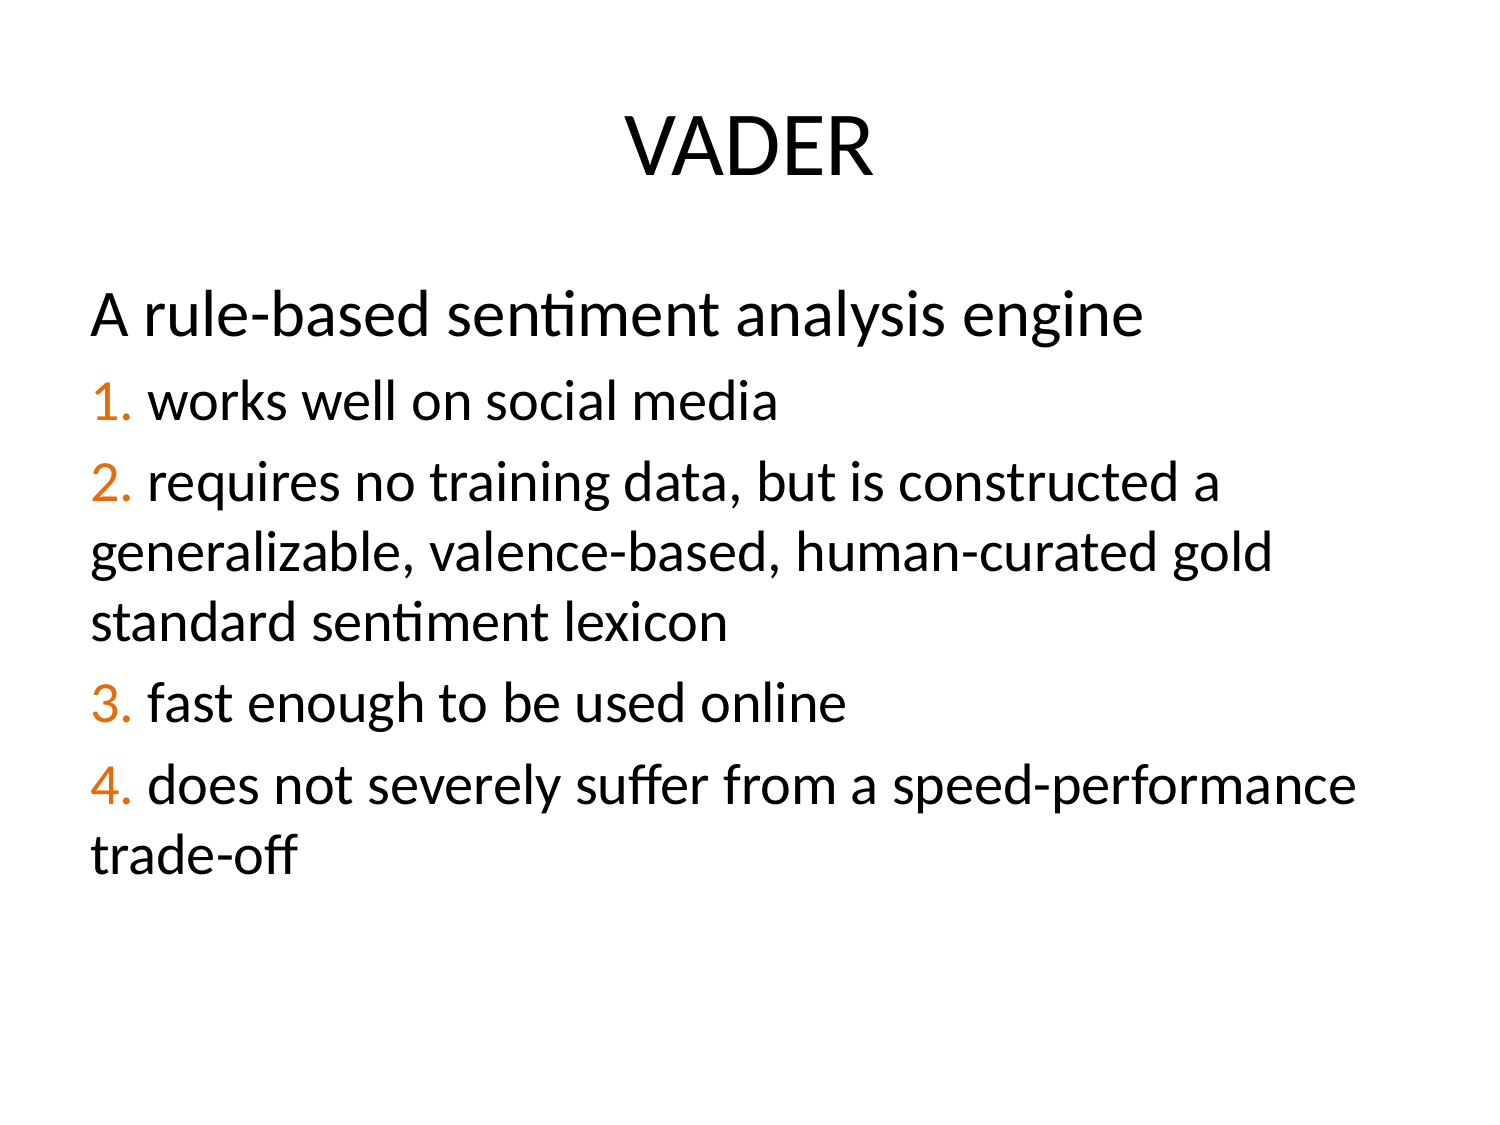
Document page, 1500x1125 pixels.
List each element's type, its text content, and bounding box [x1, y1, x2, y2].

title VADER [75, 45, 1425, 233]
list A rule-based sentiment analysis engine 1. works well on social media 2. requires no training data, but is constructed a generalizable, valence-based, human-curated gold standard sentiment lexicon 3. fast enough to be used online 4. does not severely suffer from a speed-performance trade-off [75, 262, 1425, 1005]
